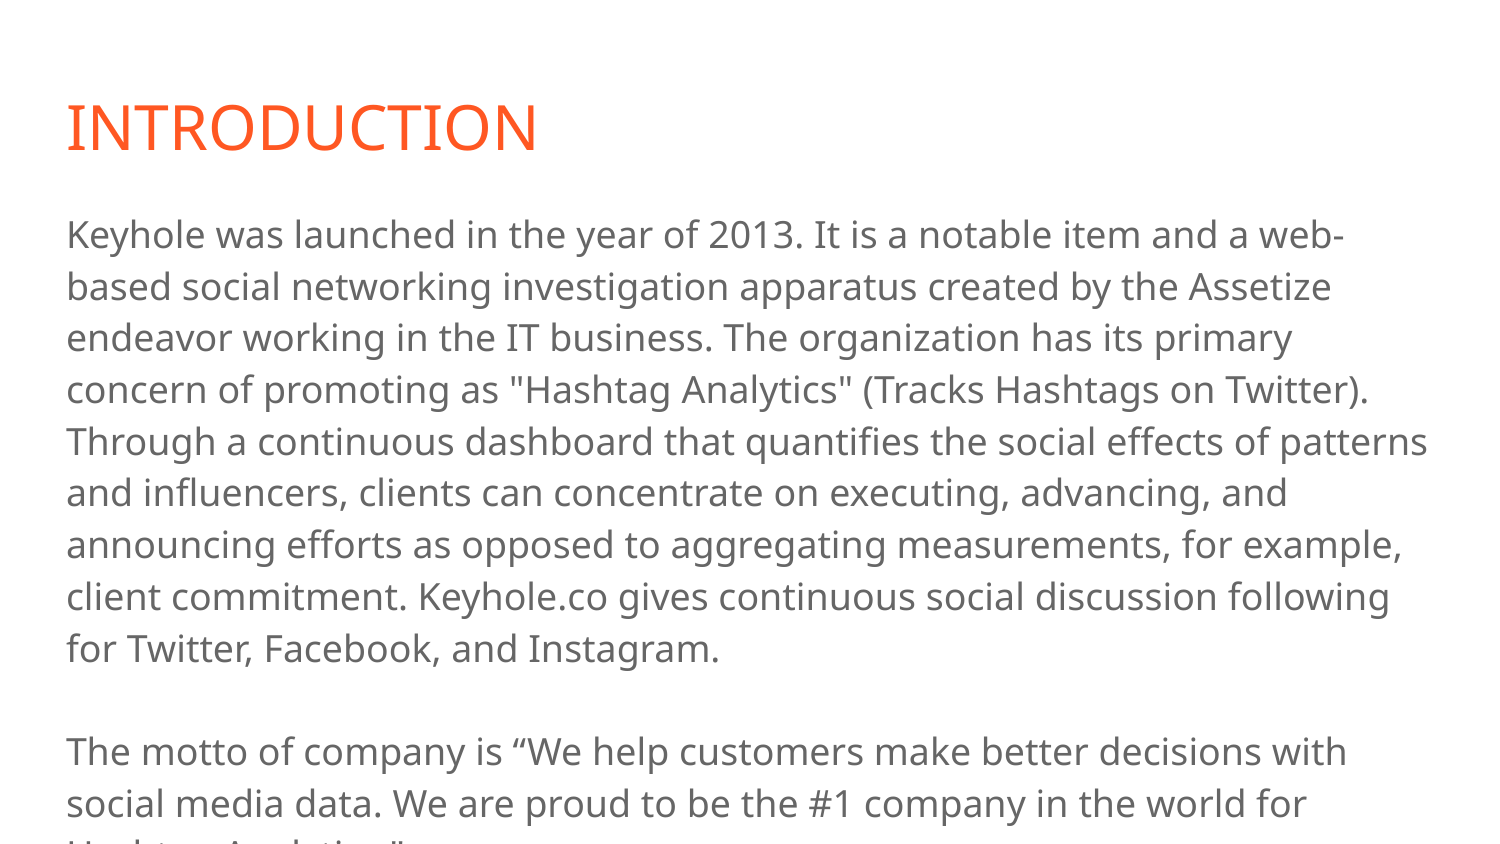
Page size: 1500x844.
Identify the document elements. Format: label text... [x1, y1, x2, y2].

title INTRODUCTION [51, 72, 1449, 167]
list Keyhole was launched in the year of 2013. It is a notable item and a web-based social networking investigation apparatus created by the Assetize endeavor working in the IT business. The organization has its primary concern of promoting as "Hashtag Analytics" (Tracks Hashtags on Twitter). Through a continuous dashboard that quantifies the social effects of patterns and influencers, clients can concentrate on executing, advancing, and announcing efforts as opposed to aggregating measurements, for example, client commitment. Keyhole.co gives continuous social discussion following for Twitter, Facebook, and Instagram. The motto of company is “We help customers make better decisions with social media data. We are proud to be the #1 company in the world for Hashtag Analytics." [51, 189, 1449, 750]
